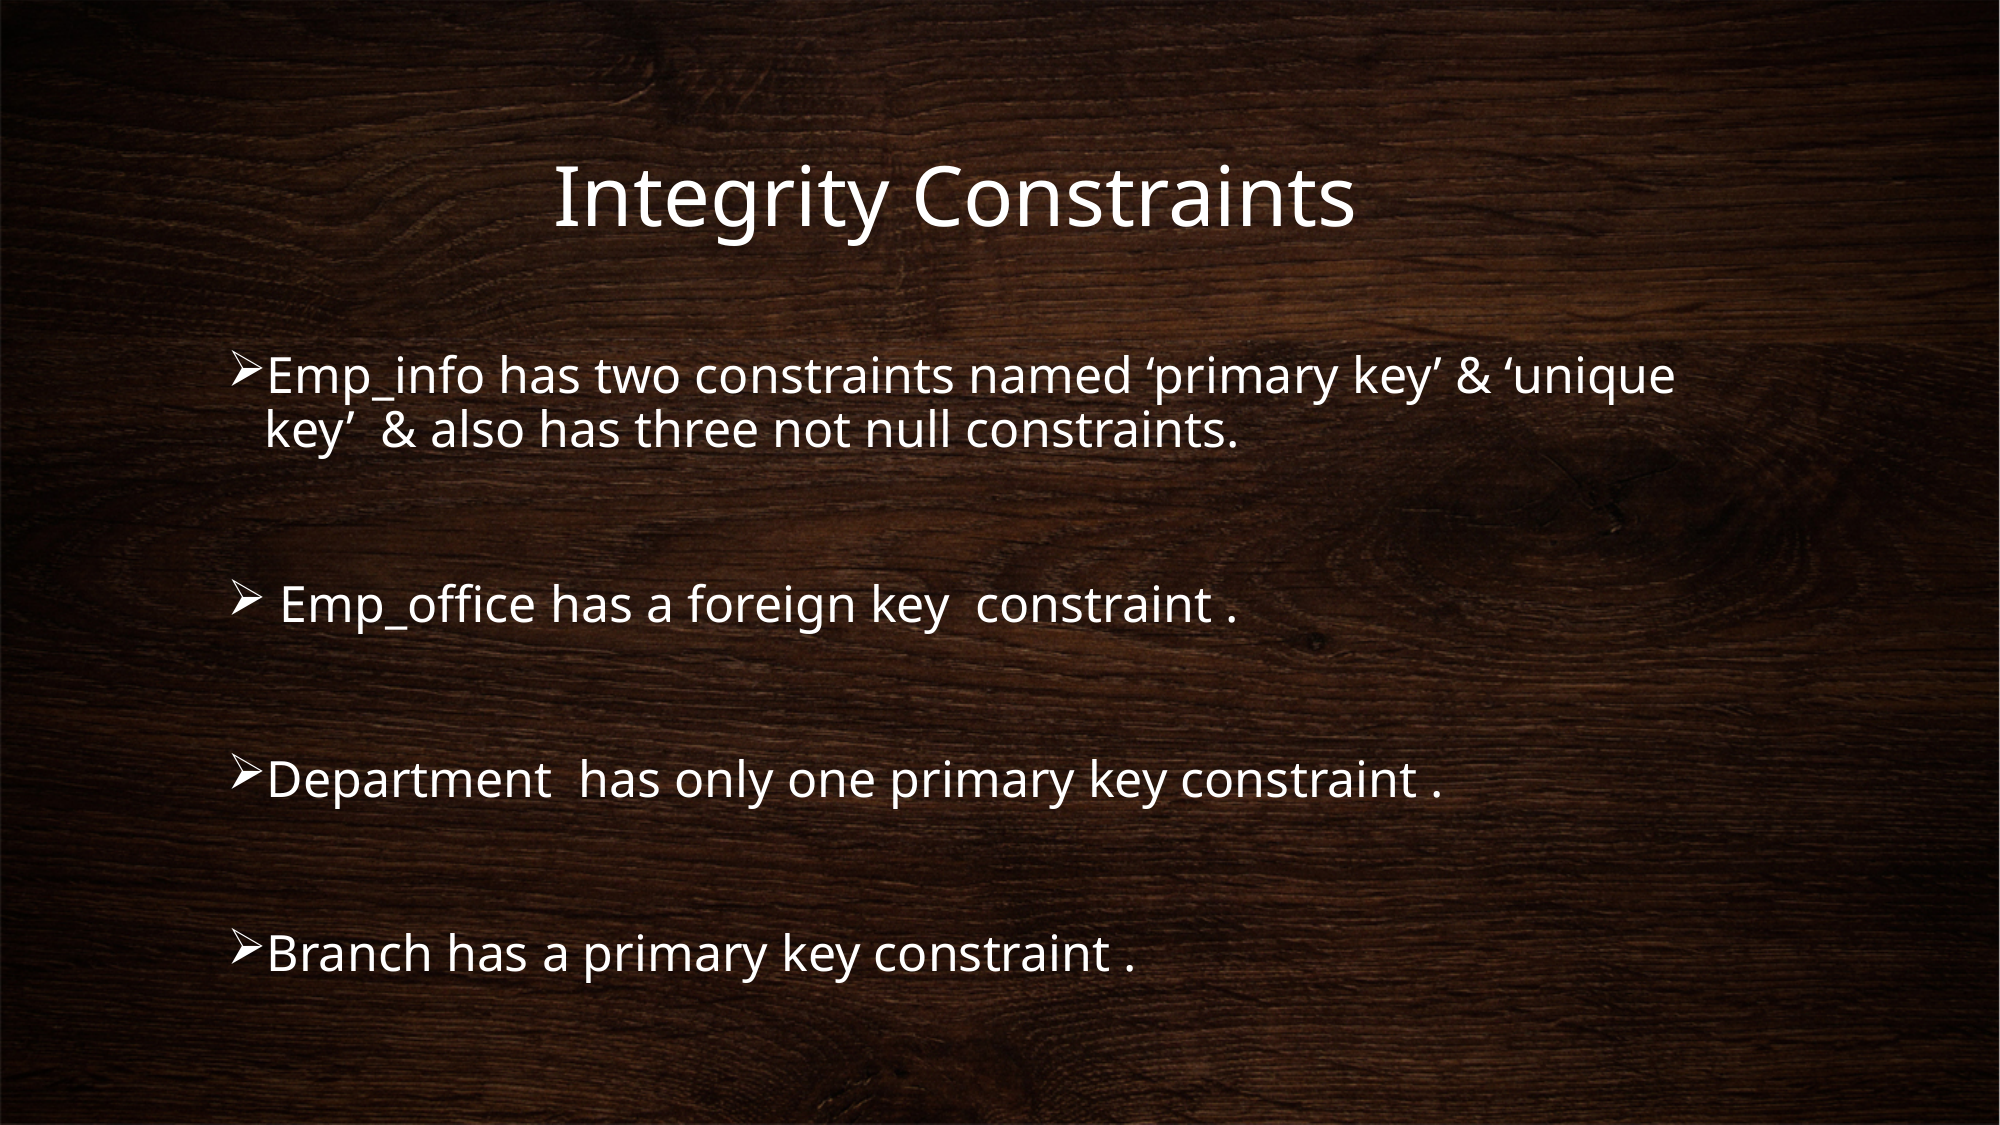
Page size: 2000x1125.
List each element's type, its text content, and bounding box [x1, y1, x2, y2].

list Emp_info has two constraints named ‘primary key’ & ‘unique key’ & also has three not null constraints. Emp_office has a foreign key constraint . Department has only one primary key constraint . Branch has a primary key constraint . [212, 249, 1788, 1013]
picture [0, 0, 2000, 1125]
title Integrity Constraints [212, 62, 1788, 249]
